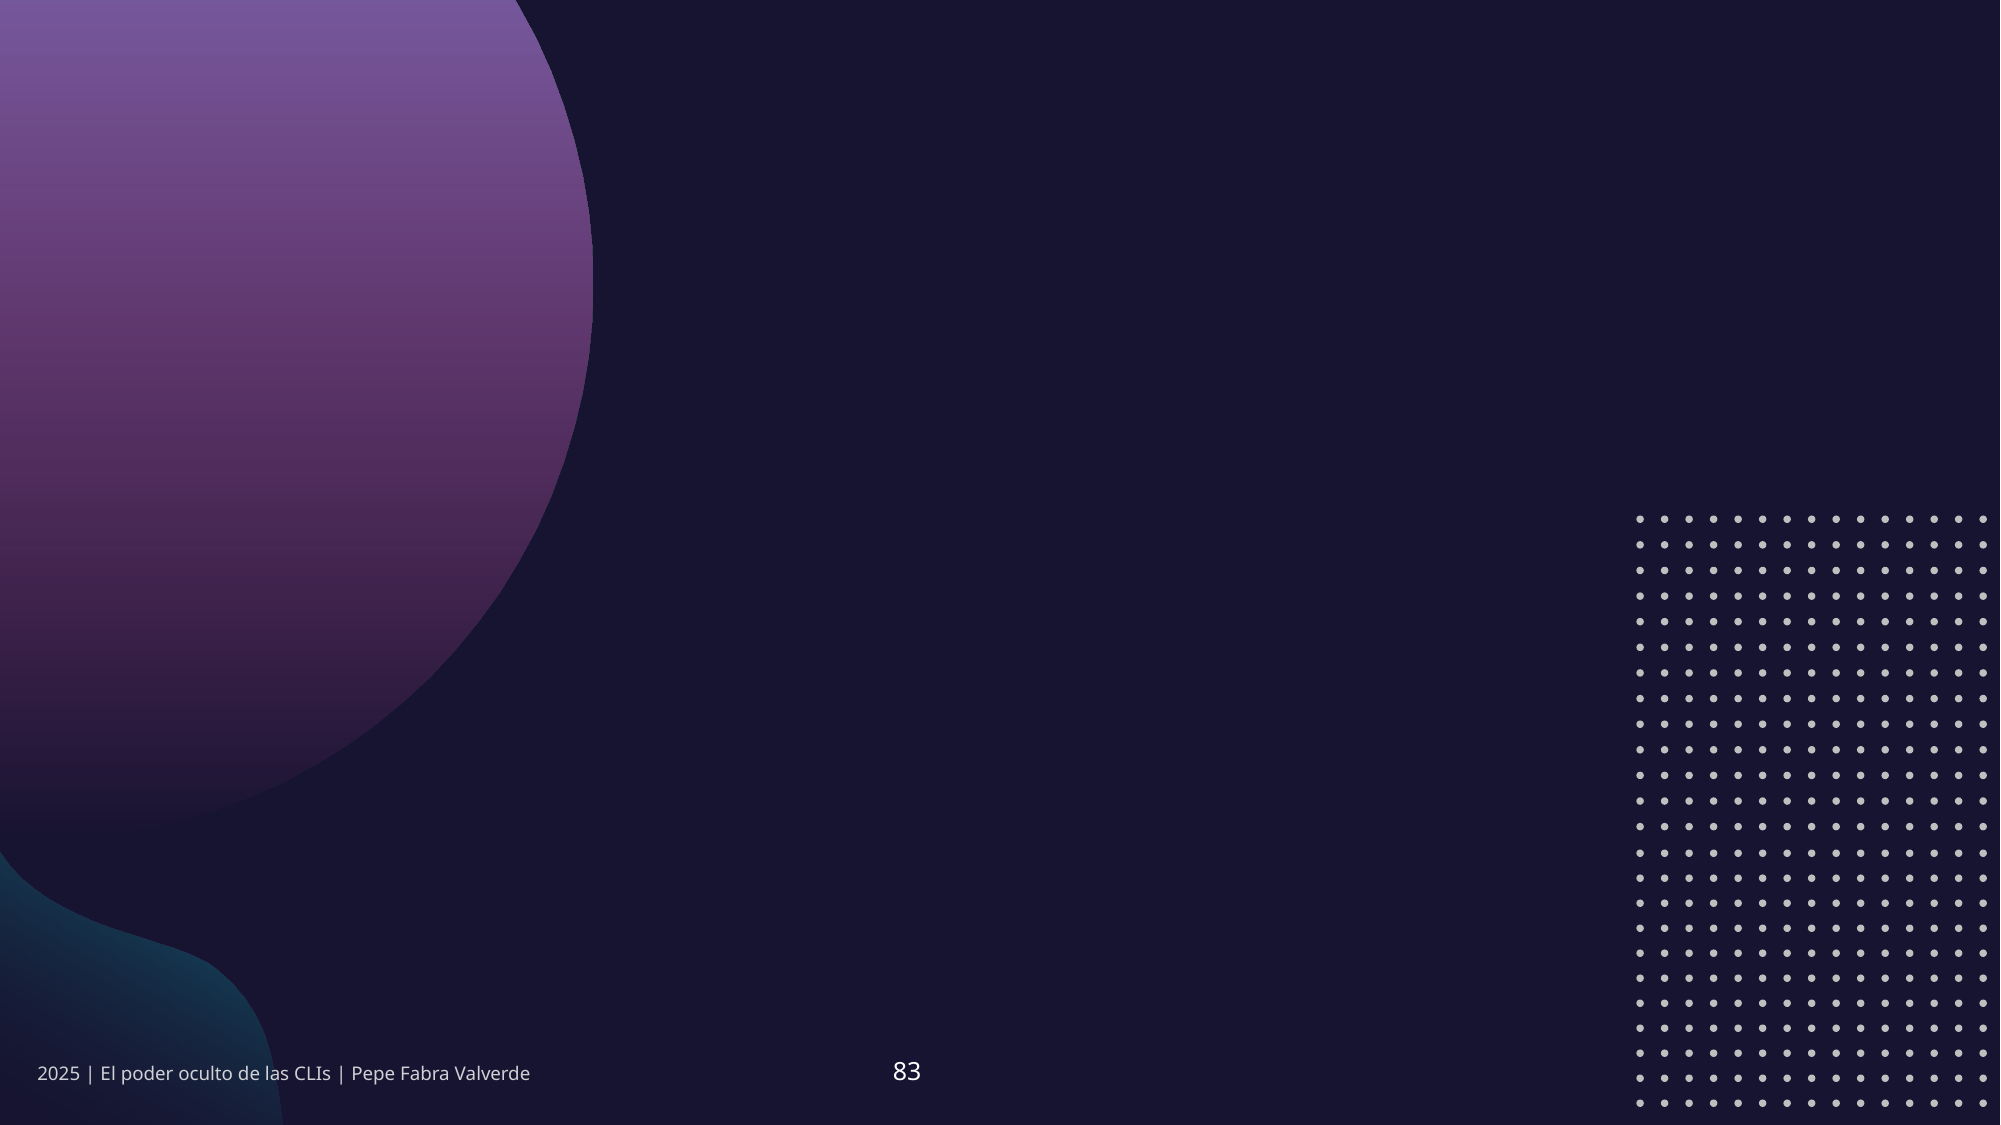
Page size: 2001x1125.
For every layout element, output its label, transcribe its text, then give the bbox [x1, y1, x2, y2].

text_box 2025 | El poder oculto de las CLIs | Pepe Fabra Valverde [22, 1042, 688, 1103]
